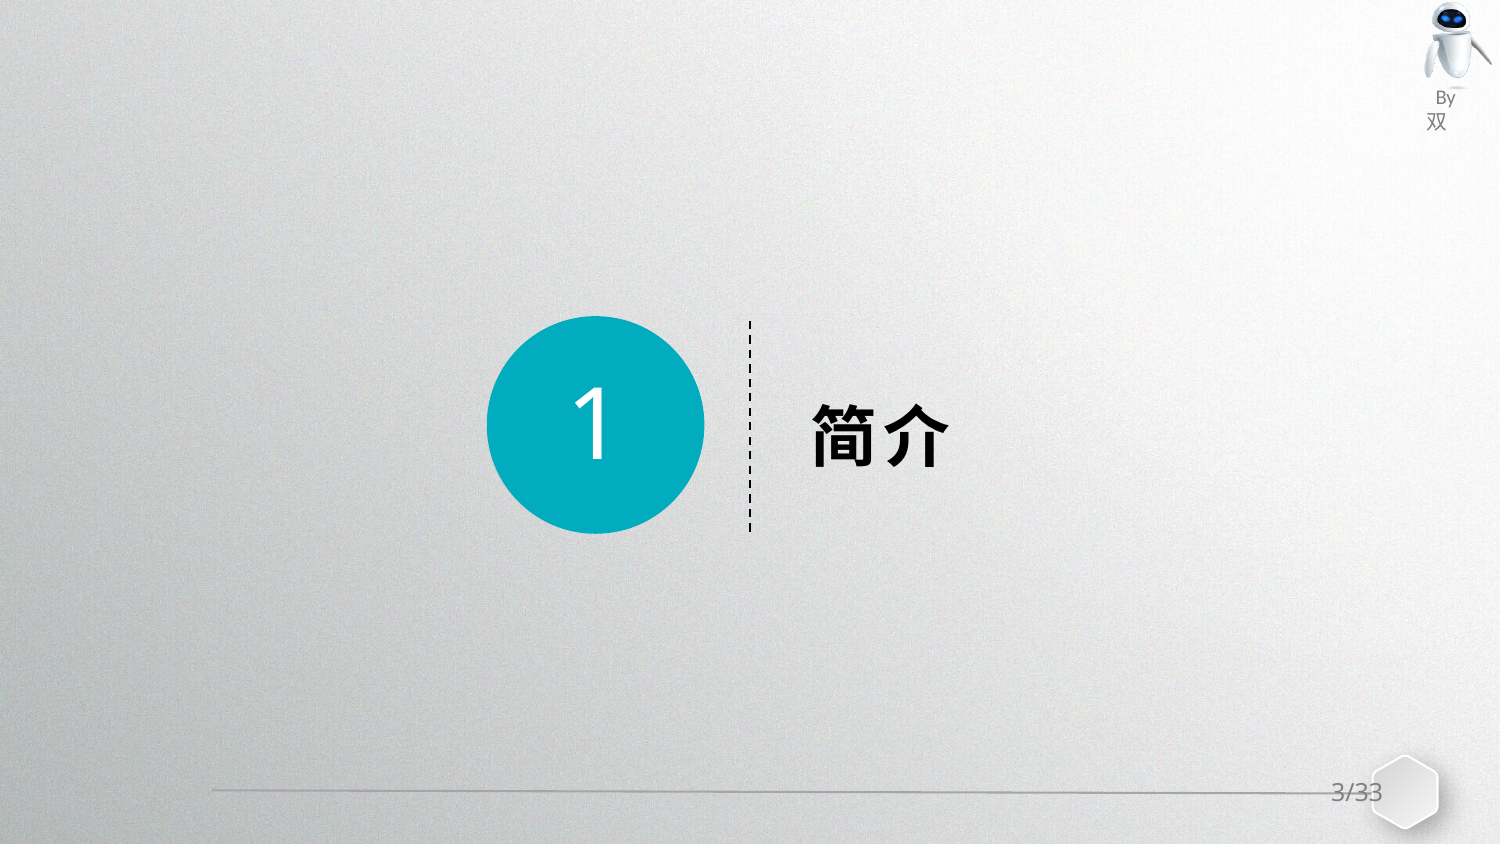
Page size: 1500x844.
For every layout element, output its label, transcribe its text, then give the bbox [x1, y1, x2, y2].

picture [0, 0, 1500, 844]
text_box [488, 317, 703, 532]
text_box 简介 [796, 387, 966, 482]
